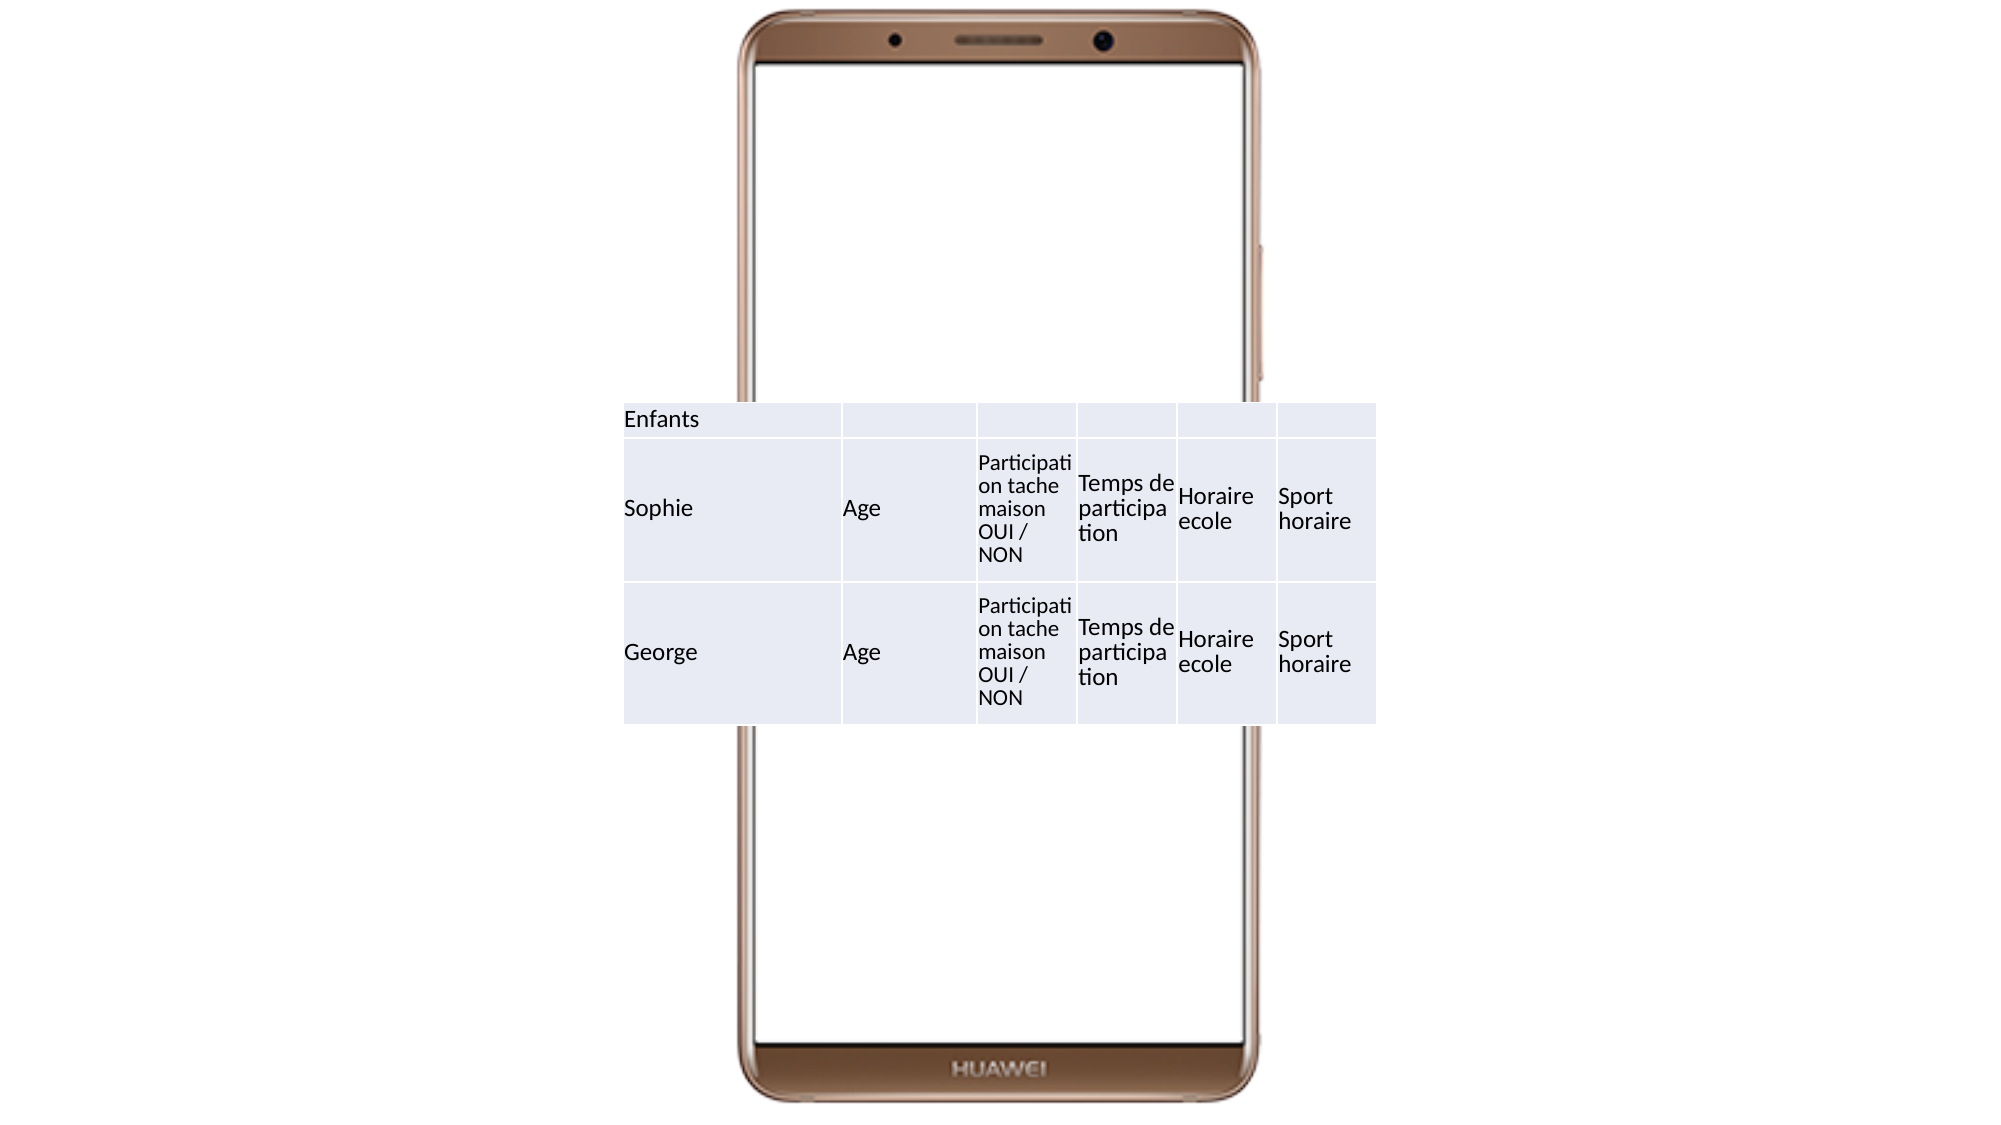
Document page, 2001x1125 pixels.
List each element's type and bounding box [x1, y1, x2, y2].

picture [344, 0, 1656, 1125]
